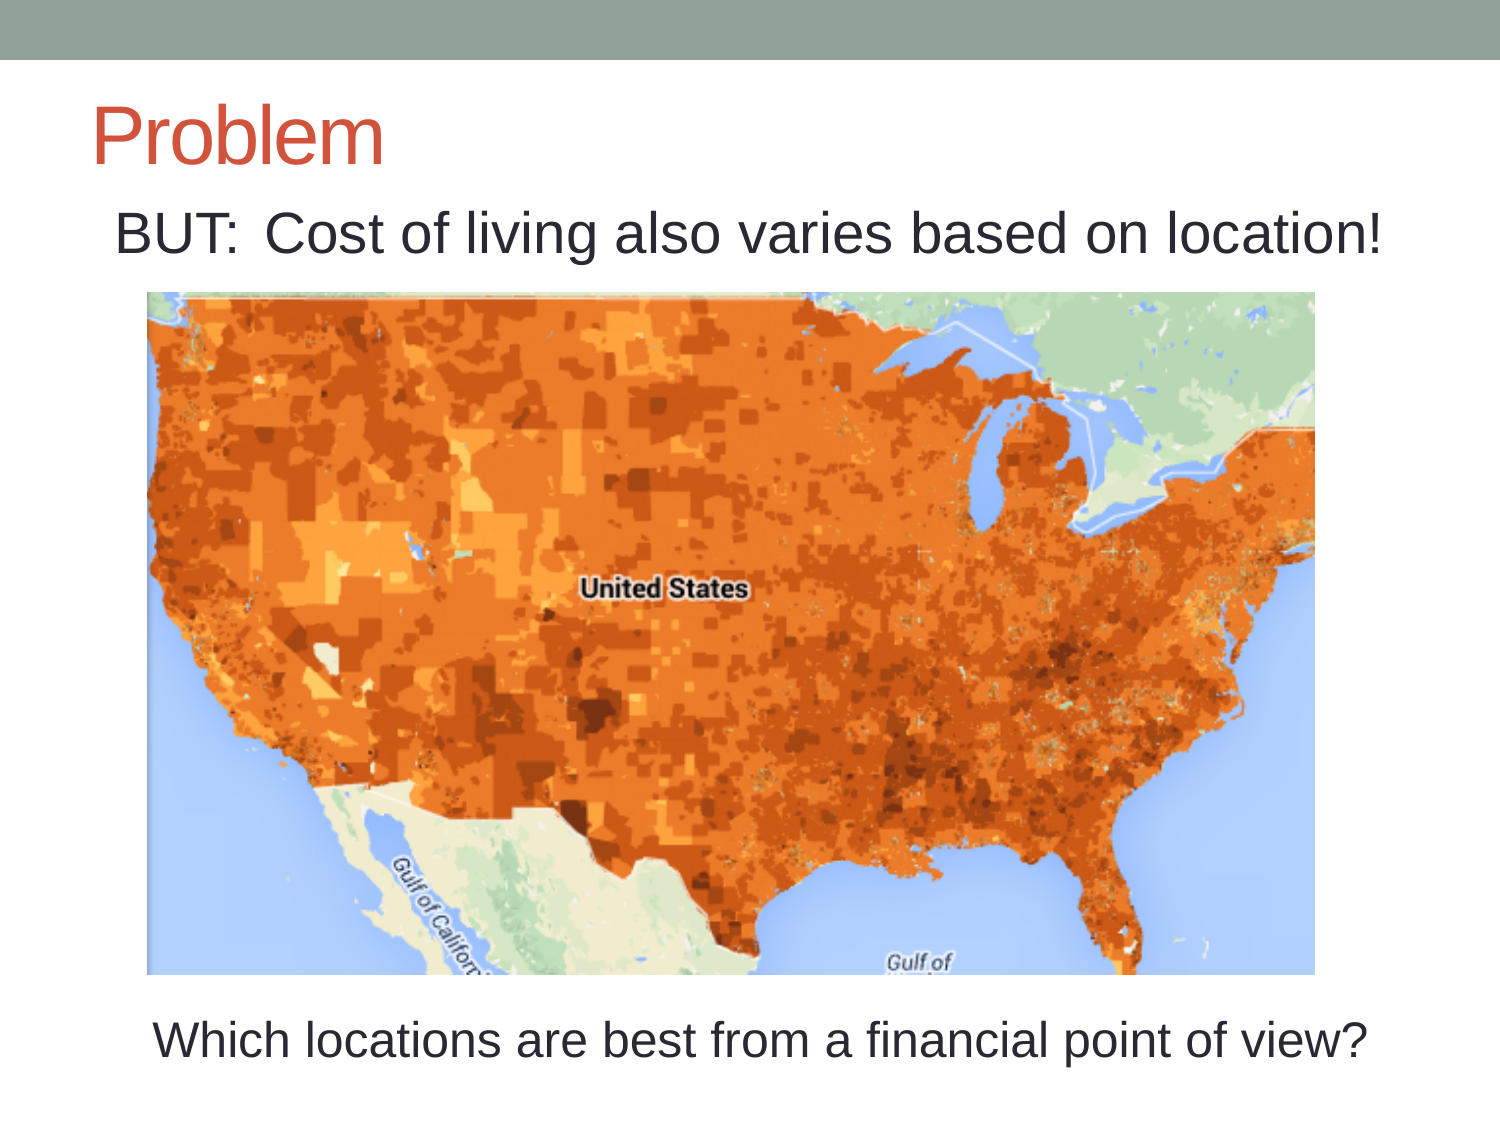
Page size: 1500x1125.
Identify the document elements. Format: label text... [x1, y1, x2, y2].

title Problem [75, 50, 1425, 213]
picture [147, 292, 1315, 976]
text_box BUT: Cost of living also varies based on location! [99, 187, 1438, 273]
text_box Which locations are best from a financial point of view? [137, 999, 1438, 1075]
